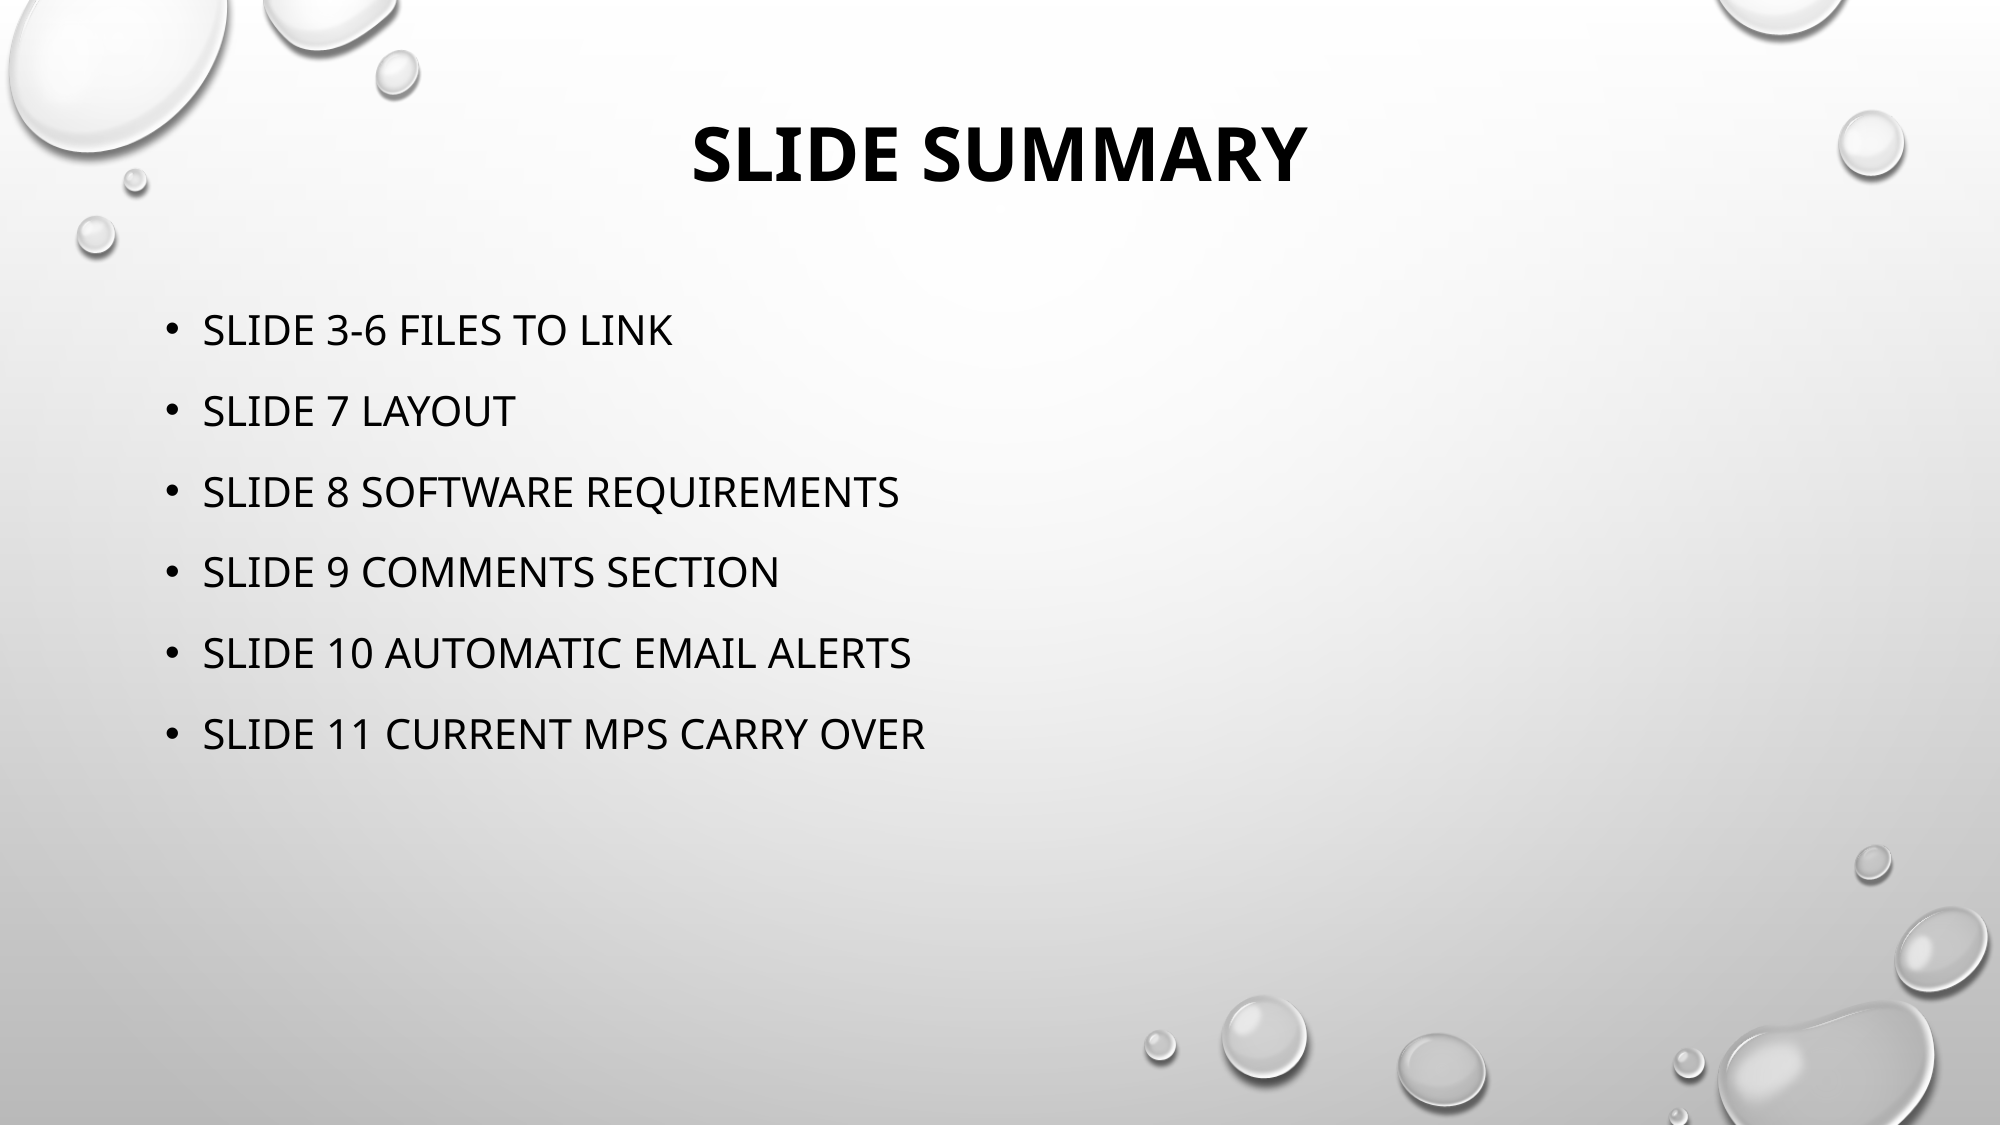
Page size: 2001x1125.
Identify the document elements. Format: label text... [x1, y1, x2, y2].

list Slide 3-6 Files to link Slide 7 layout Slide 8 software requirements Slide 9 comments section Slide 10 automatic email alerts Slide 11 current mps carry over [150, 286, 1851, 964]
picture [0, 0, 2000, 1125]
title Slide summary [149, 69, 1851, 245]
